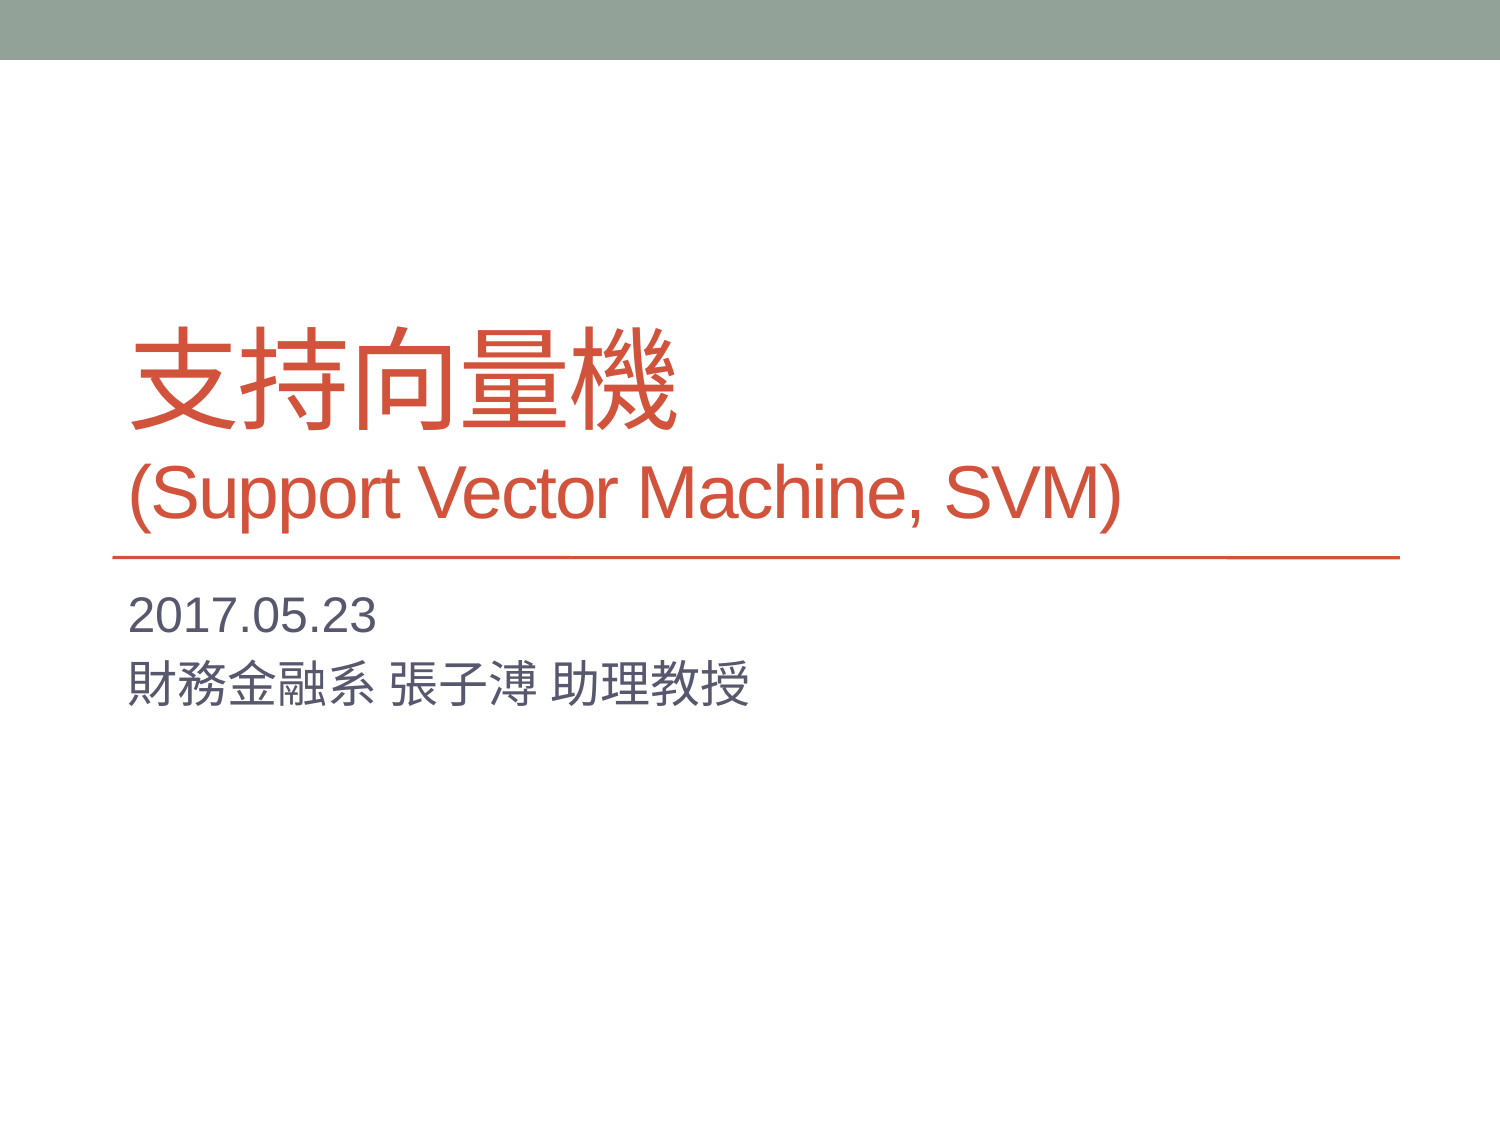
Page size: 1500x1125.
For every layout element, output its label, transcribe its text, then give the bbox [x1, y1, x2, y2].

title 支持向量機 (Support Vector Machine, SVM) [112, 224, 1400, 542]
subtitle 2017.05.23 財務金融系 張子溥 助理教授 [112, 575, 1163, 863]
